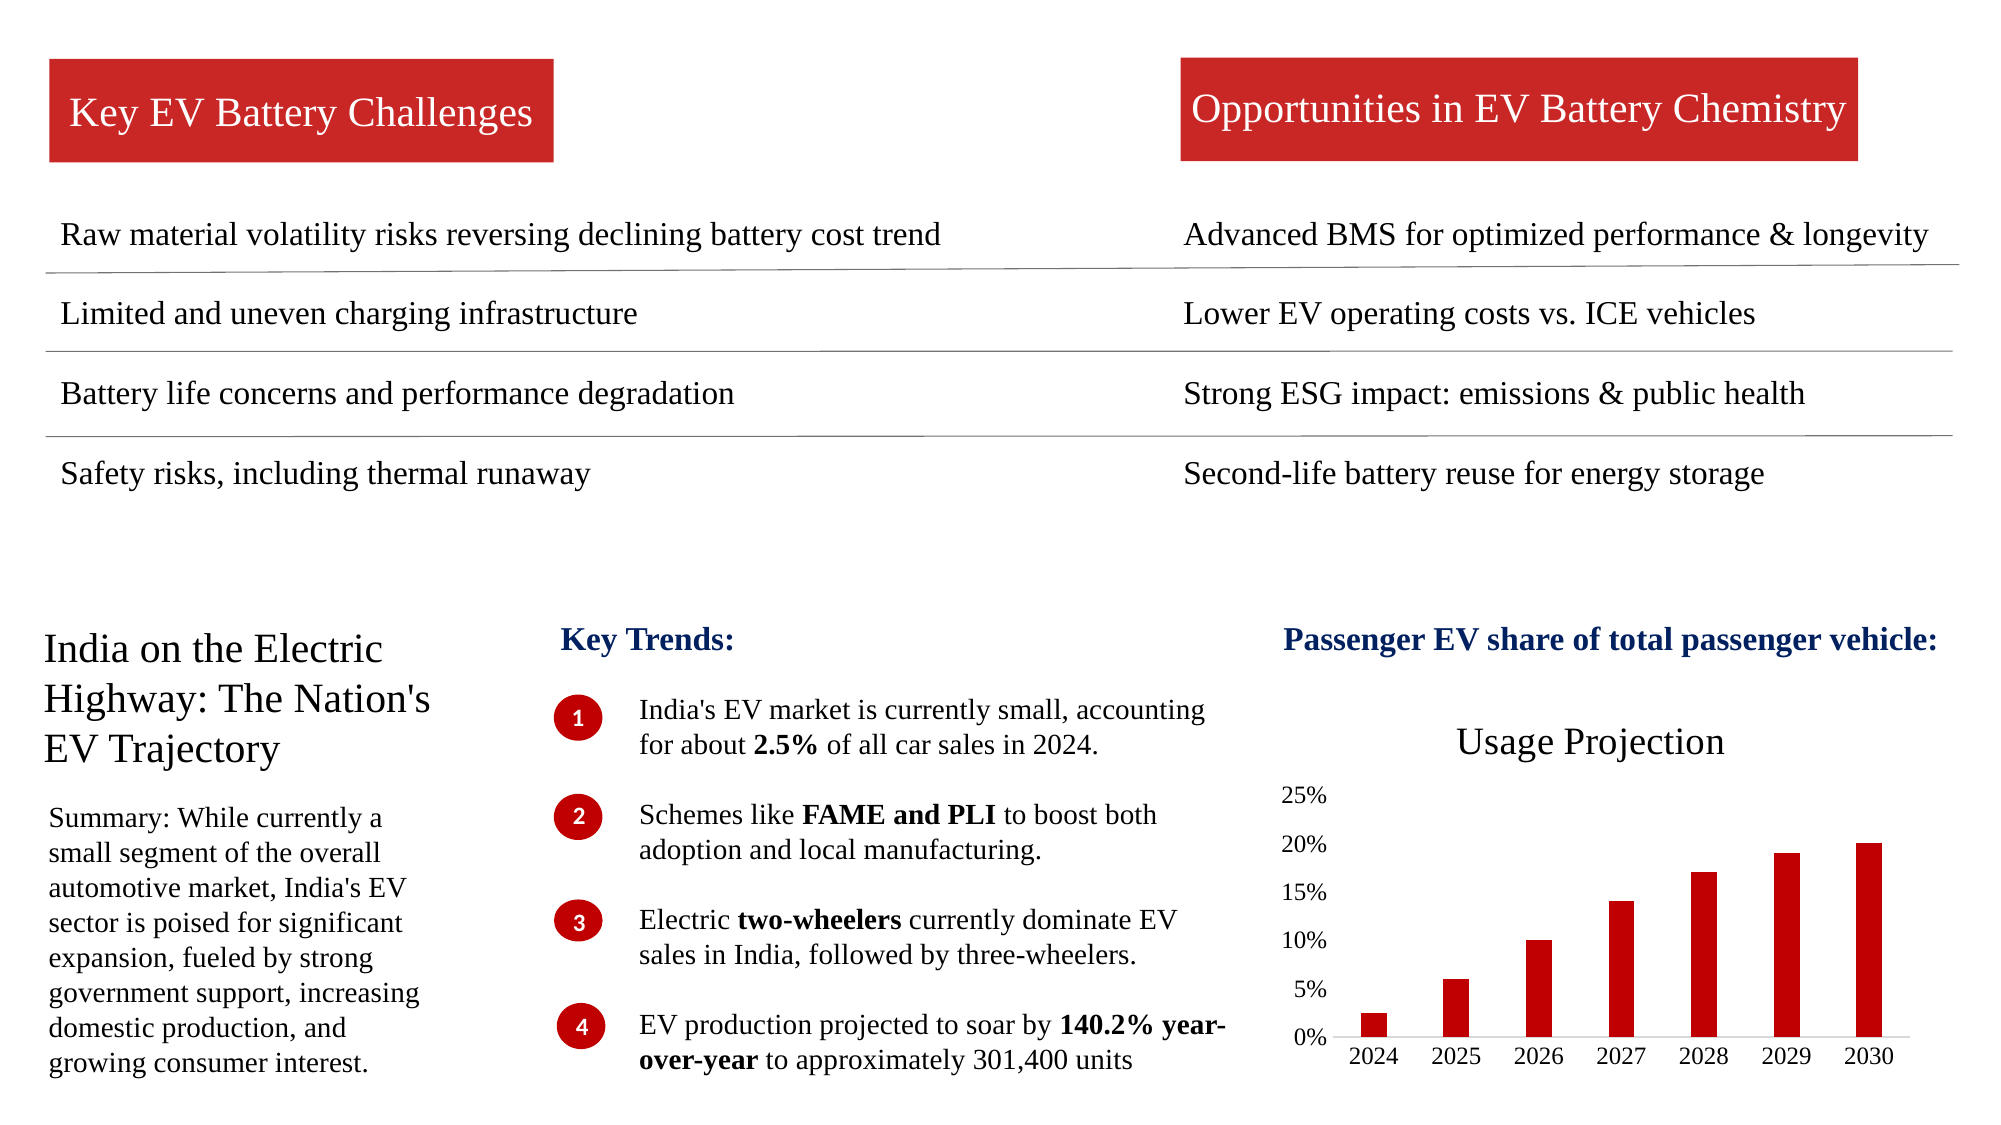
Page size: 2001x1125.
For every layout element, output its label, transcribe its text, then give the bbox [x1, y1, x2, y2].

chart [1268, 692, 1924, 1078]
text_box Summary: While currently a small segment of the overall automotive market, India's EV sector is poised for significant expansion, fueled by strong government support, increasing domestic production, and growing consumer interest. [33, 791, 438, 1086]
text_box [564, 837, 593, 842]
text_box 1 [556, 694, 614, 739]
text_box Advanced BMS for optimized performance & longevity Lower EV operating costs vs. ICE vehicles Strong ESG impact: emissions & public health Second-life battery reuse for energy storage [1168, 204, 2000, 499]
text_box 4 [561, 1002, 618, 1048]
text_box 3 [558, 898, 610, 944]
text_box 2 [558, 791, 615, 837]
text_box Passenger EV share of total passenger vehicle: [1268, 619, 1987, 655]
text_box India's EV market is currently small, accounting for about 2.5% of all car sales in 2024. Schemes like FAME and PLI to boost both adoption and local manufacturing. Electric two-wheelers currently dominate EV sales in India, followed by three-wheelers. EV production projected to soar by 140.2% year-over-year to approximately 301,400 units [624, 683, 1243, 1083]
text_box [48, 58, 555, 163]
text_box [552, 802, 558, 832]
text_box [552, 907, 558, 934]
text_box Key EV Battery Challenges [54, 76, 549, 142]
text_box Raw material volatility risks reversing declining battery cost trend Limited and uneven charging infrastructure Battery life concerns and performance degradation Safety risks, including thermal runaway [45, 354, 1046, 435]
text_box Opportunities in EV Battery Chemistry [1176, 73, 1863, 139]
text_box Raw material volatility risks reversing declining battery cost trend Limited and uneven charging infrastructure Battery life concerns and performance degradation Safety risks, including thermal runaway [45, 437, 1046, 499]
text_box Raw material volatility risks reversing declining battery cost trend Limited and uneven charging infrastructure Battery life concerns and performance degradation Safety risks, including thermal runaway [45, 204, 1046, 264]
text_box [555, 1011, 561, 1041]
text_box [45, 264, 1960, 273]
text_box [552, 705, 556, 730]
text_box Raw material volatility risks reversing declining battery cost trend Limited and uneven charging infrastructure Battery life concerns and performance degradation Safety risks, including thermal runaway [45, 273, 1046, 350]
text_box Key Trends: [545, 626, 1129, 648]
text_box [1180, 139, 1859, 162]
text_box [1180, 57, 1859, 73]
text_box India on the Electric Highway: The Nation's EV Trajectory [28, 613, 453, 779]
